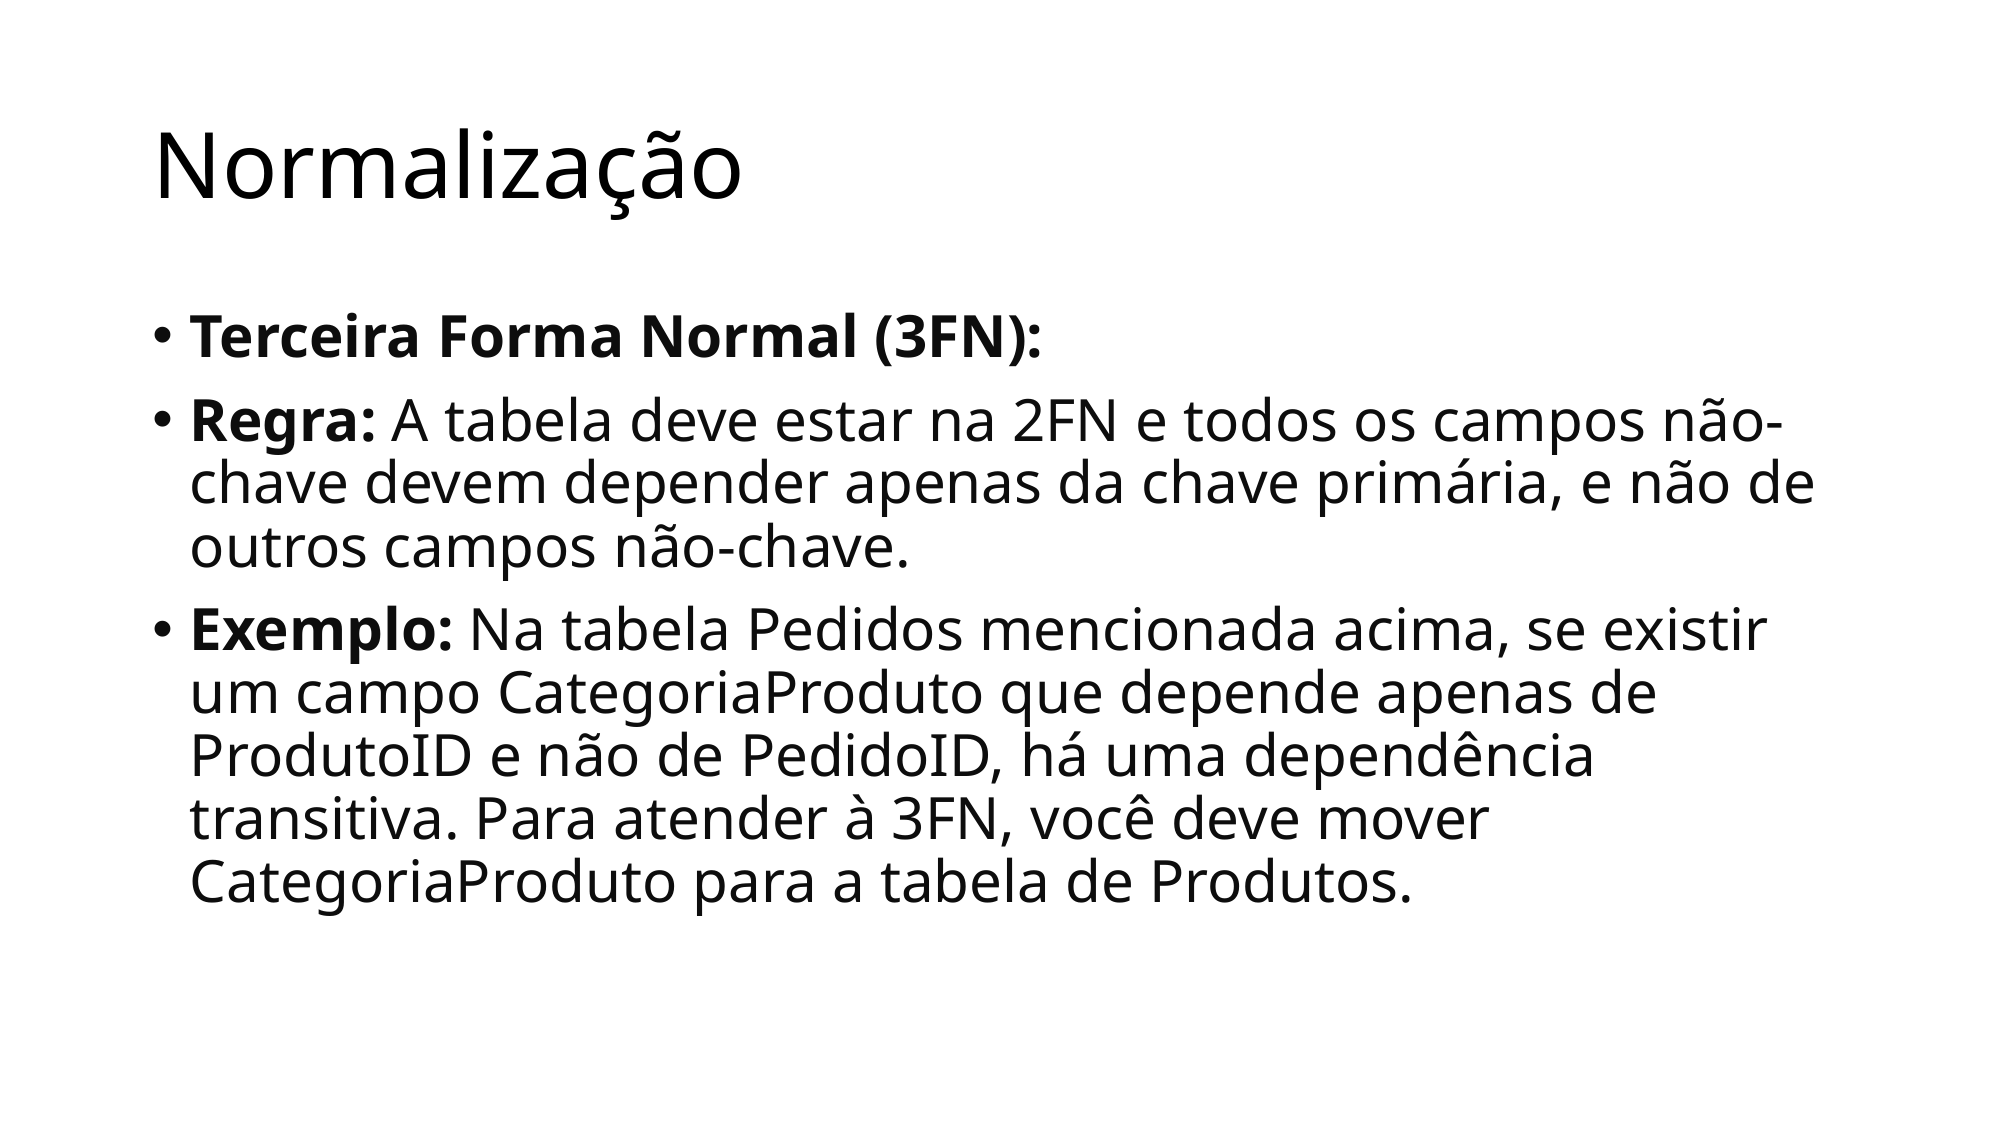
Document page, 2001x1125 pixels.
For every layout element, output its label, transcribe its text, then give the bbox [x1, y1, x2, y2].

list Terceira Forma Normal (3FN): Regra: A tabela deve estar na 2FN e todos os campos não-chave devem depender apenas da chave primária, e não de outros campos não-chave. Exemplo: Na tabela Pedidos mencionada acima, se existir um campo CategoriaProduto que depende apenas de ProdutoID e não de PedidoID, há uma dependência transitiva. Para atender à 3FN, você deve mover CategoriaProduto para a tabela de Produtos. [137, 299, 1863, 1014]
title Normalização [137, 59, 1863, 278]
